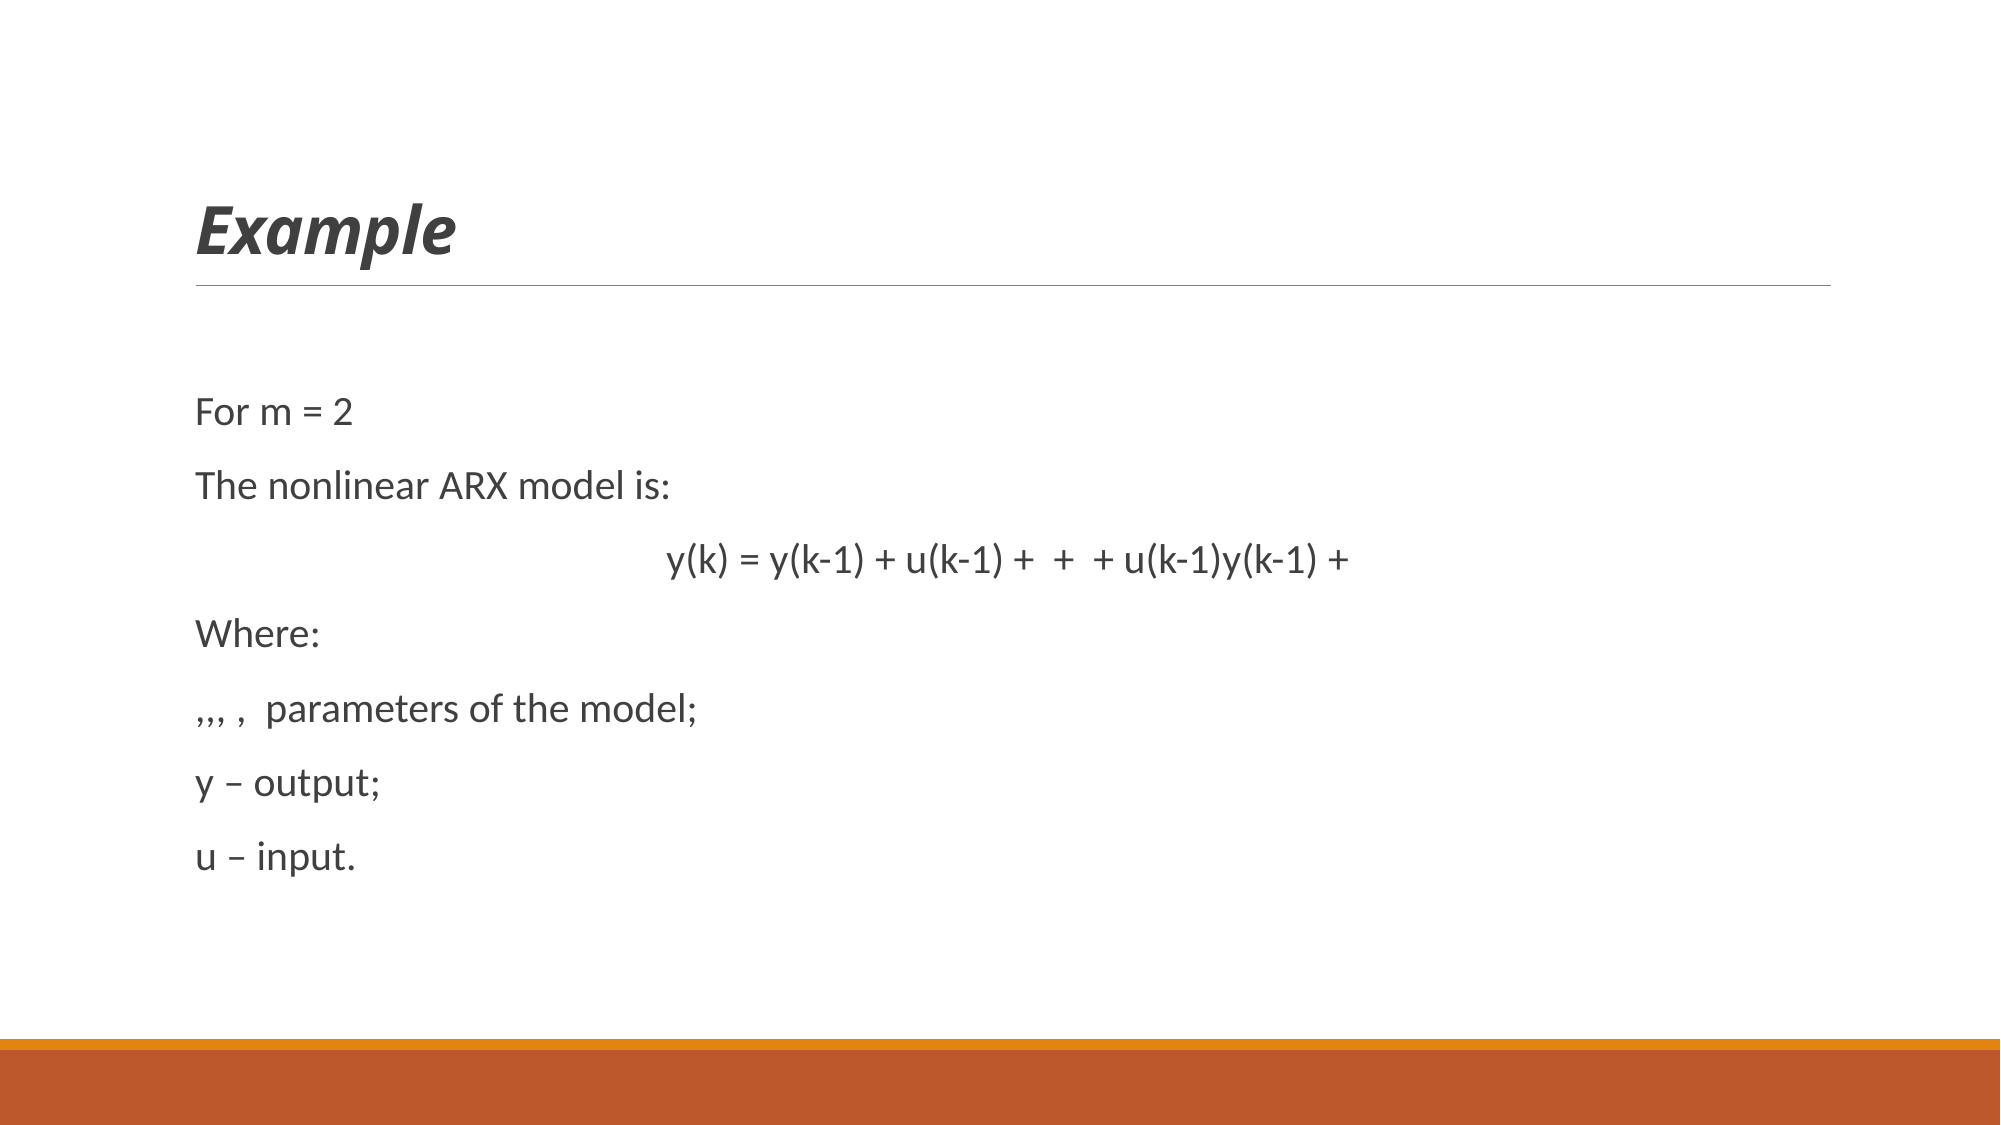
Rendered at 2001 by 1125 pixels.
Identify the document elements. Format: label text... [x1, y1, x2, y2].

title Example [180, 179, 1830, 276]
